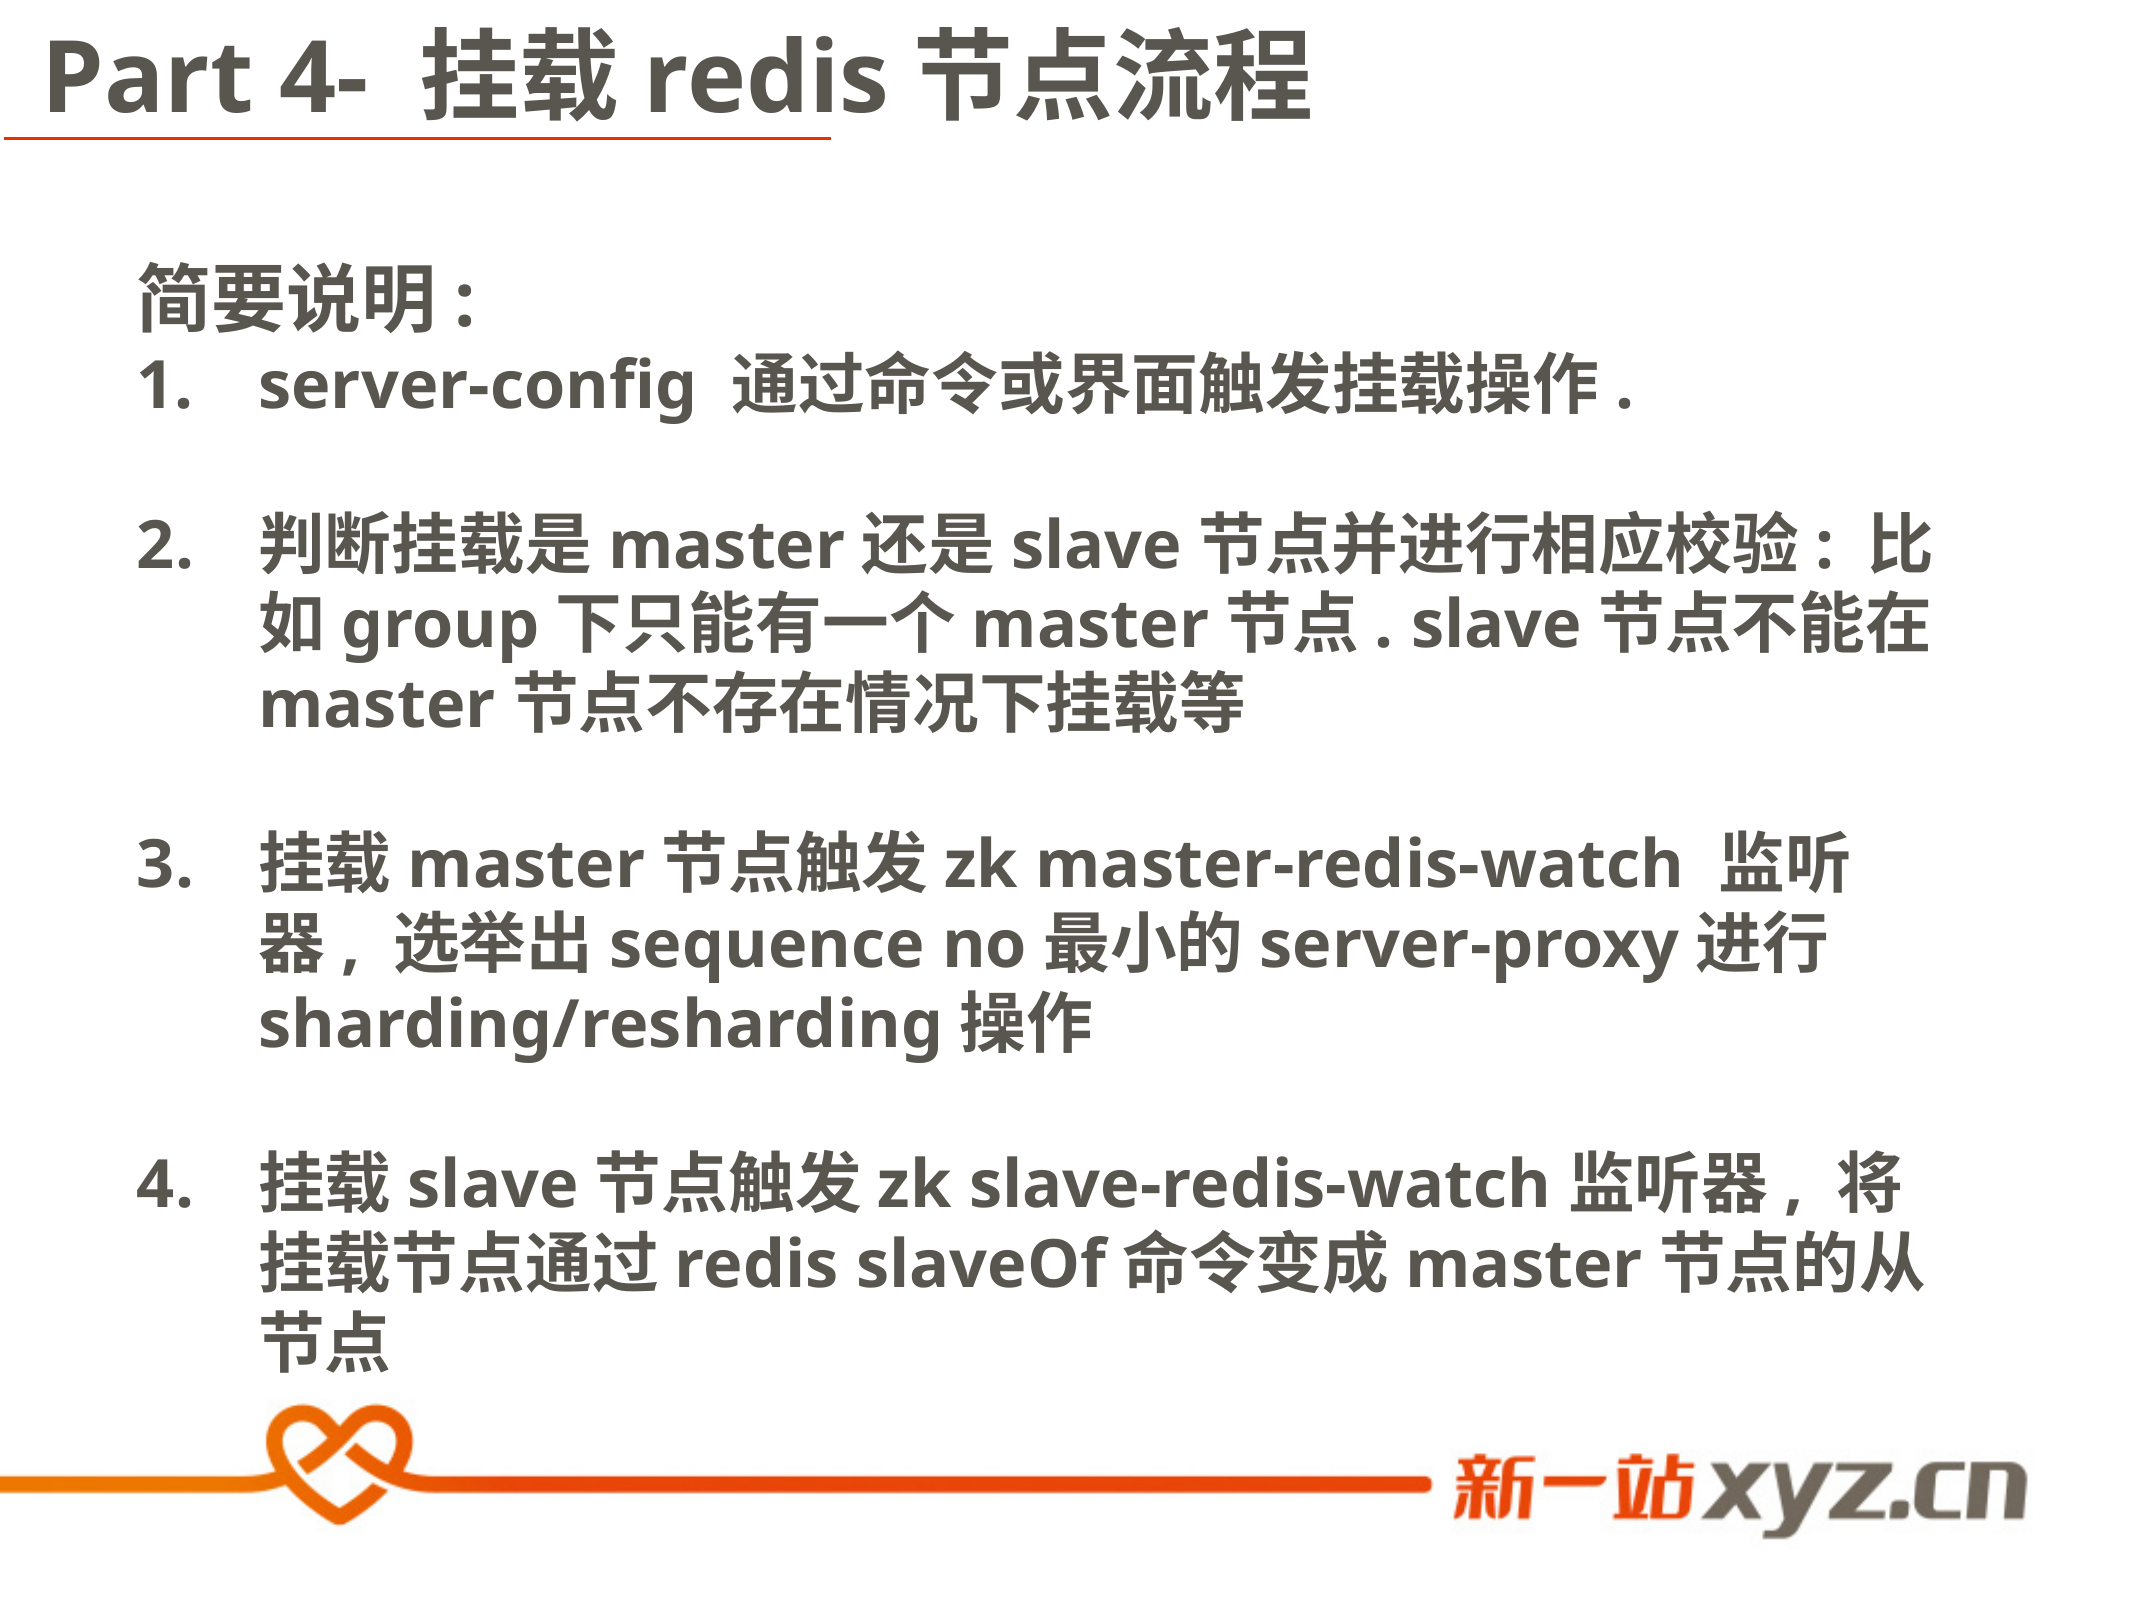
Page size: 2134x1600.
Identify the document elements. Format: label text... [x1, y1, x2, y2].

picture [0, 0, 2134, 1600]
text_box 简要说明: server-config 通过命令或界面触发挂载操作. 判断挂载是master还是slave节点并进行相应校验: 比如group下只能有一个master节点. slave节点不能在master节点不存在情况下挂载等 挂载master节点触发zk master-redis-watch 监听器, 选举出sequence no最小的server-proxy进行sharding/resharding操作 挂载slave节点触发zk slave-redis-watch监听器, 将挂载节点通过redis slaveOf命令变成master节点的从节点 [121, 244, 1965, 1389]
text_box Part 4- 挂载redis节点流程 [27, 5, 1634, 140]
